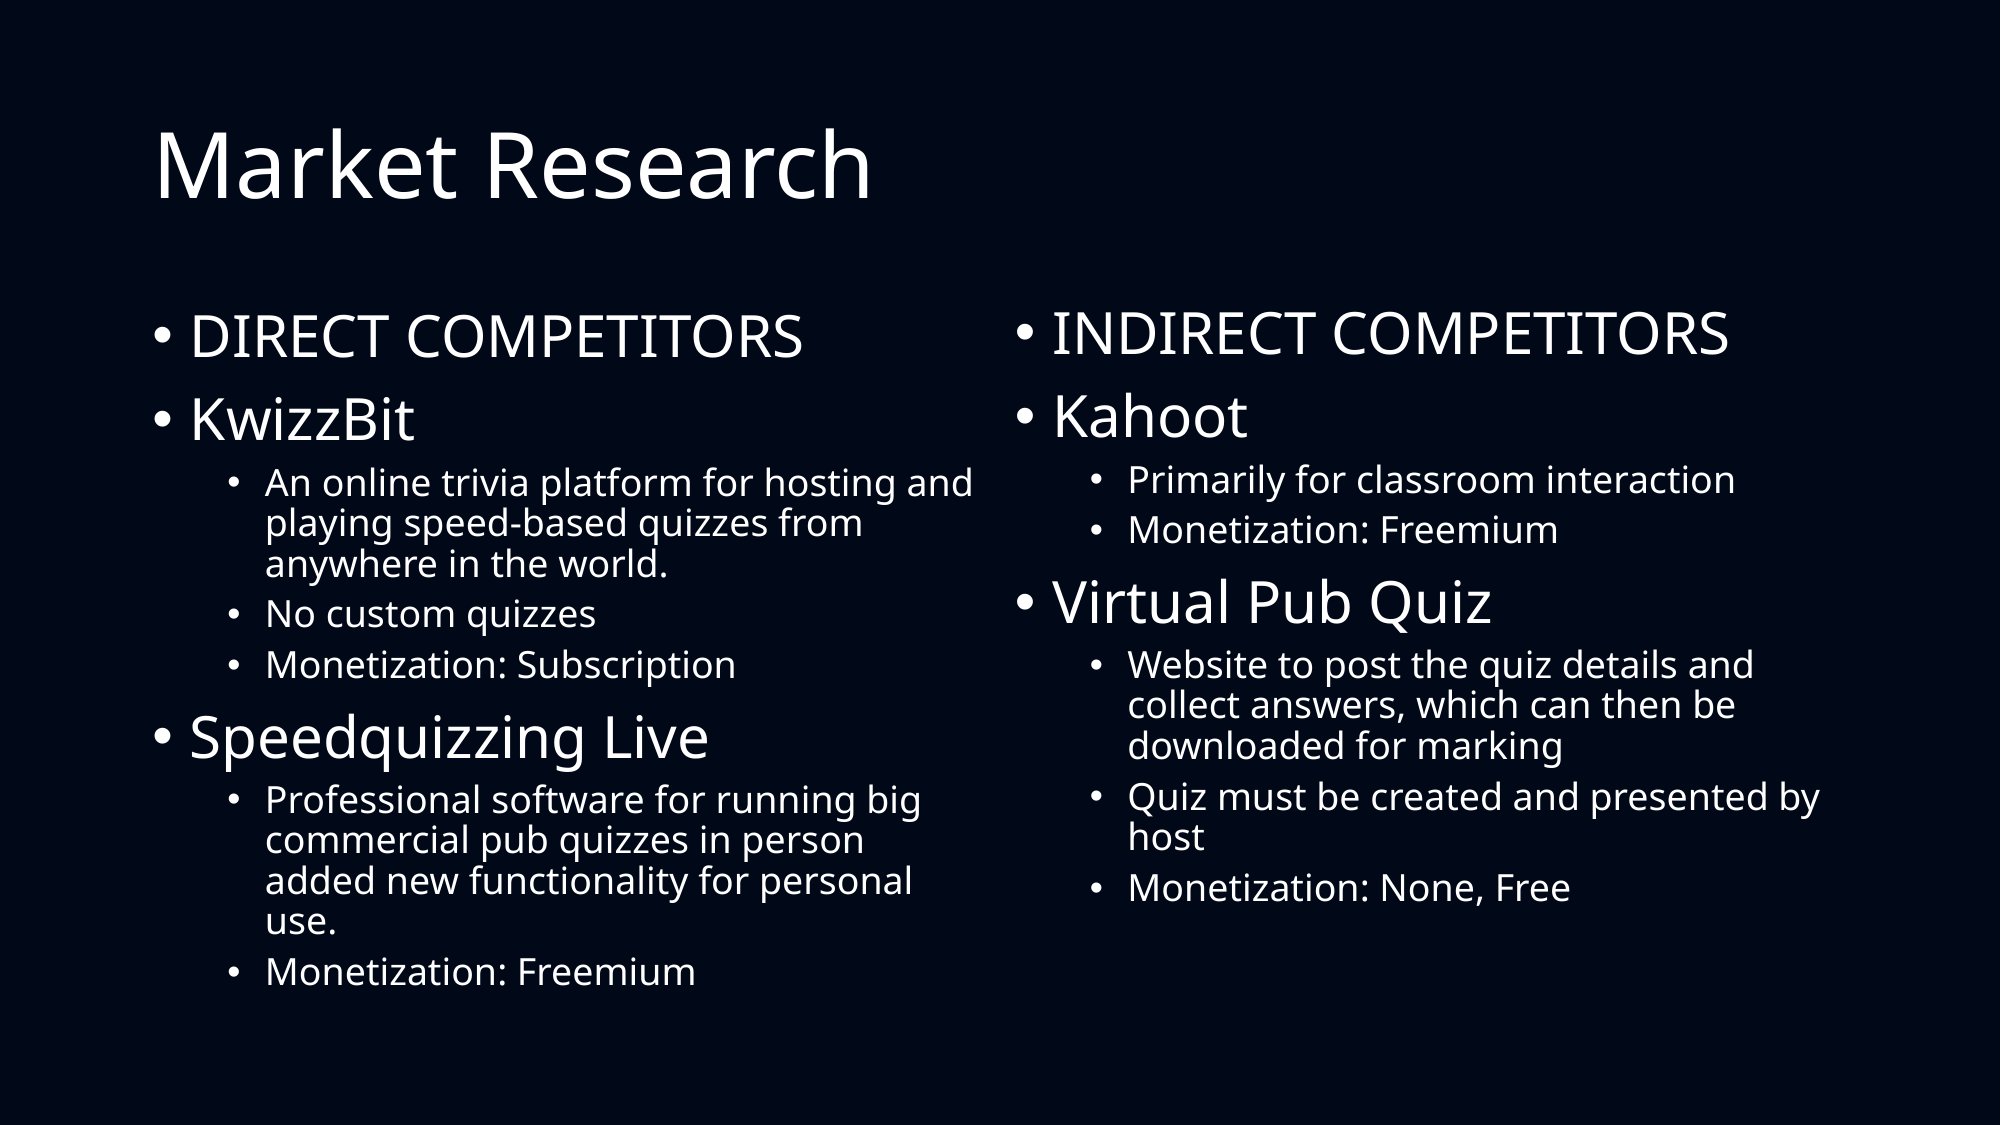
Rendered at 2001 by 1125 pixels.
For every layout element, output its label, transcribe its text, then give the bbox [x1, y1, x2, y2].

text_box INDIRECT COMPETITORS Kahoot Primarily for classroom interaction Monetization: Freemium Virtual Pub Quiz Website to post the quiz details and collect answers, which can then be downloaded for marking Quiz must be created and presented by host Monetization: None, Free [999, 296, 1863, 1011]
title Market Research [137, 59, 1863, 278]
list DIRECT COMPETITORS KwizzBit An online trivia platform for hosting and playing speed-based quizzes from anywhere in the world. No custom quizzes Monetization: Subscription Speedquizzing Live Professional software for running big commercial pub quizzes in person added new functionality for personal use. Monetization: Freemium [137, 299, 1000, 1014]
